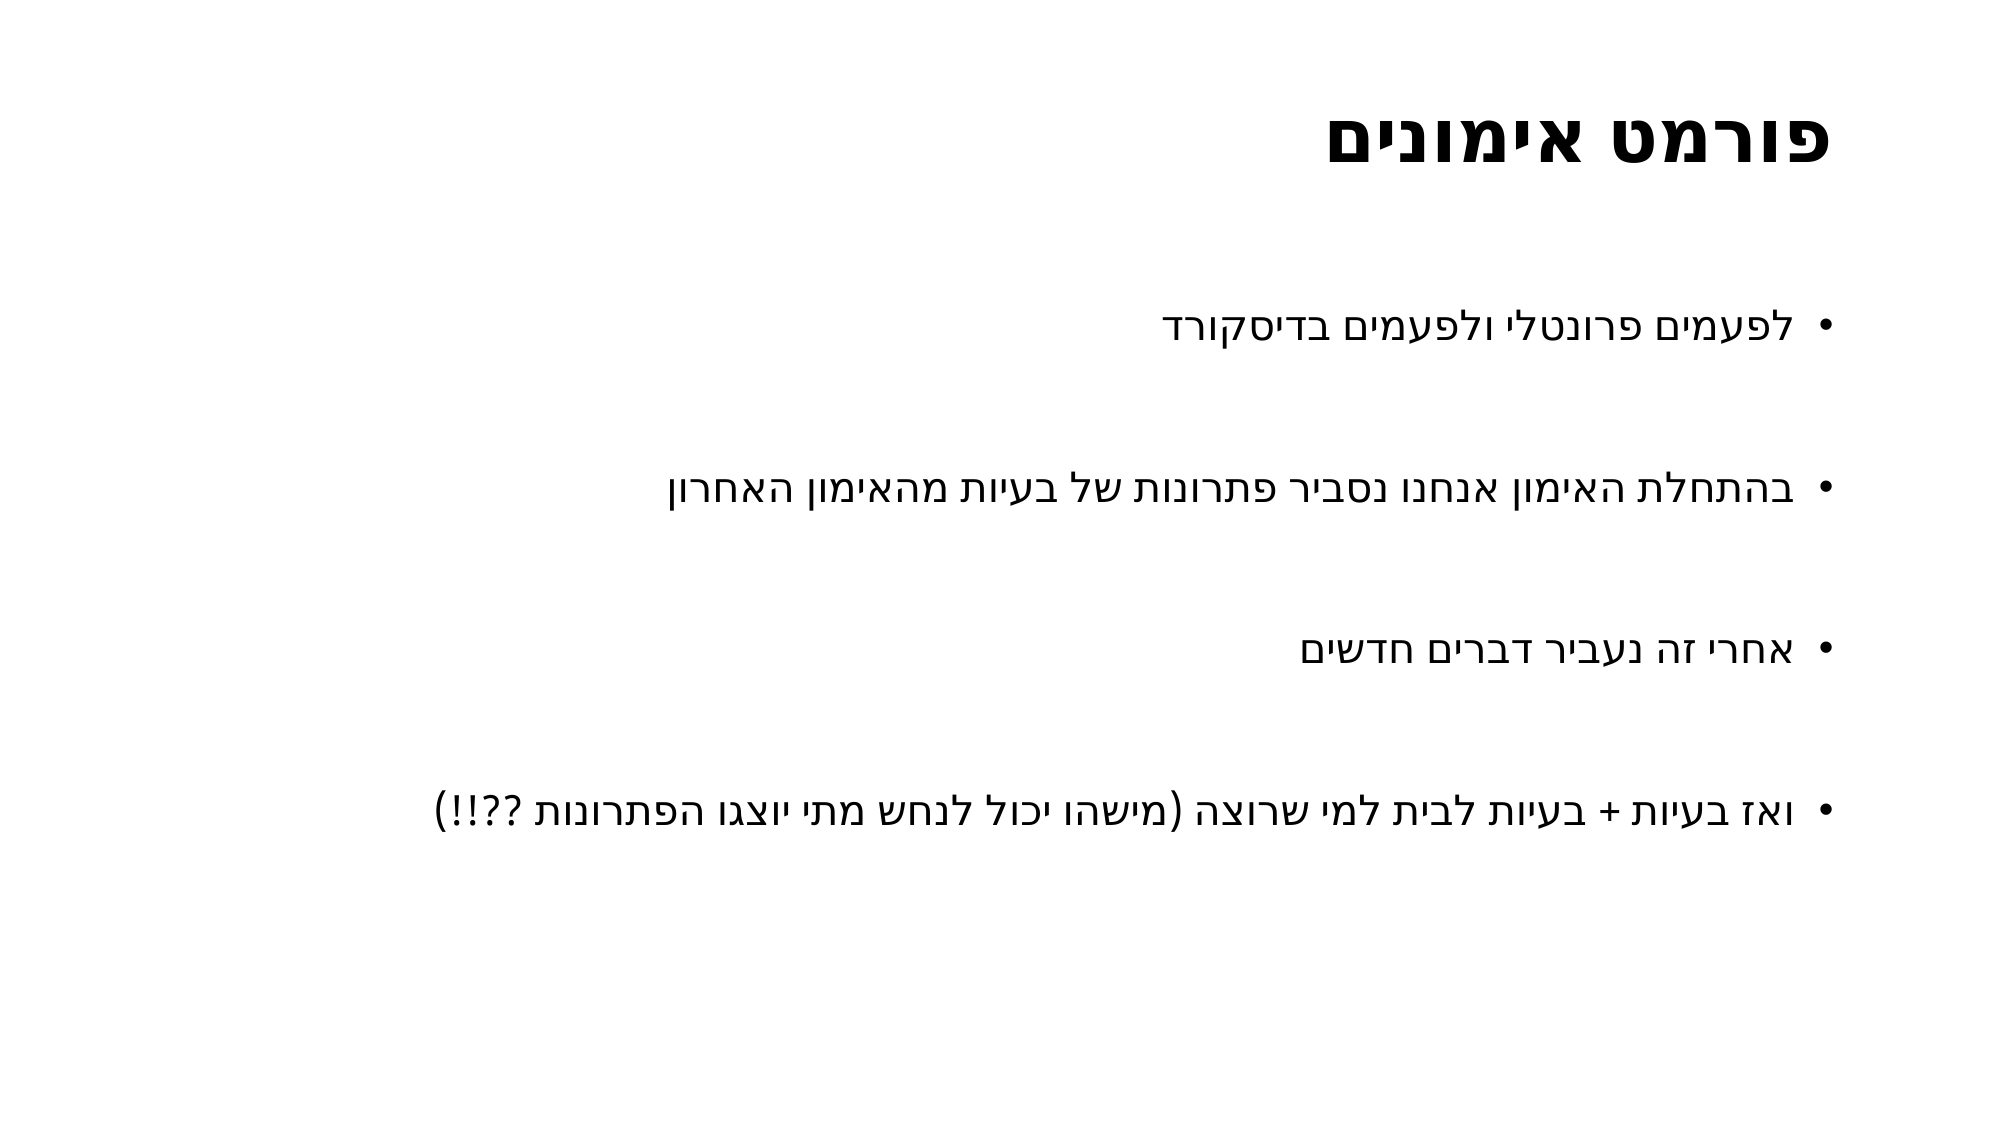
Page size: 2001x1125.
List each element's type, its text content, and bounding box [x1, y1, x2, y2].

title פורמט אימונים [100, 90, 1849, 276]
list לפעמים פרונטלי ולפעמים בדיסקורד בהתחלת האימון אנחנו נסביר פתרונות של בעיות מהאימון האחרון אחרי זה נעביר דברים חדשים ואז בעיות + בעיות לבית למי שרוצה (מישהו יכול לנחש מתי יוצגו הפתרונות ??!!) [100, 281, 1849, 1035]
